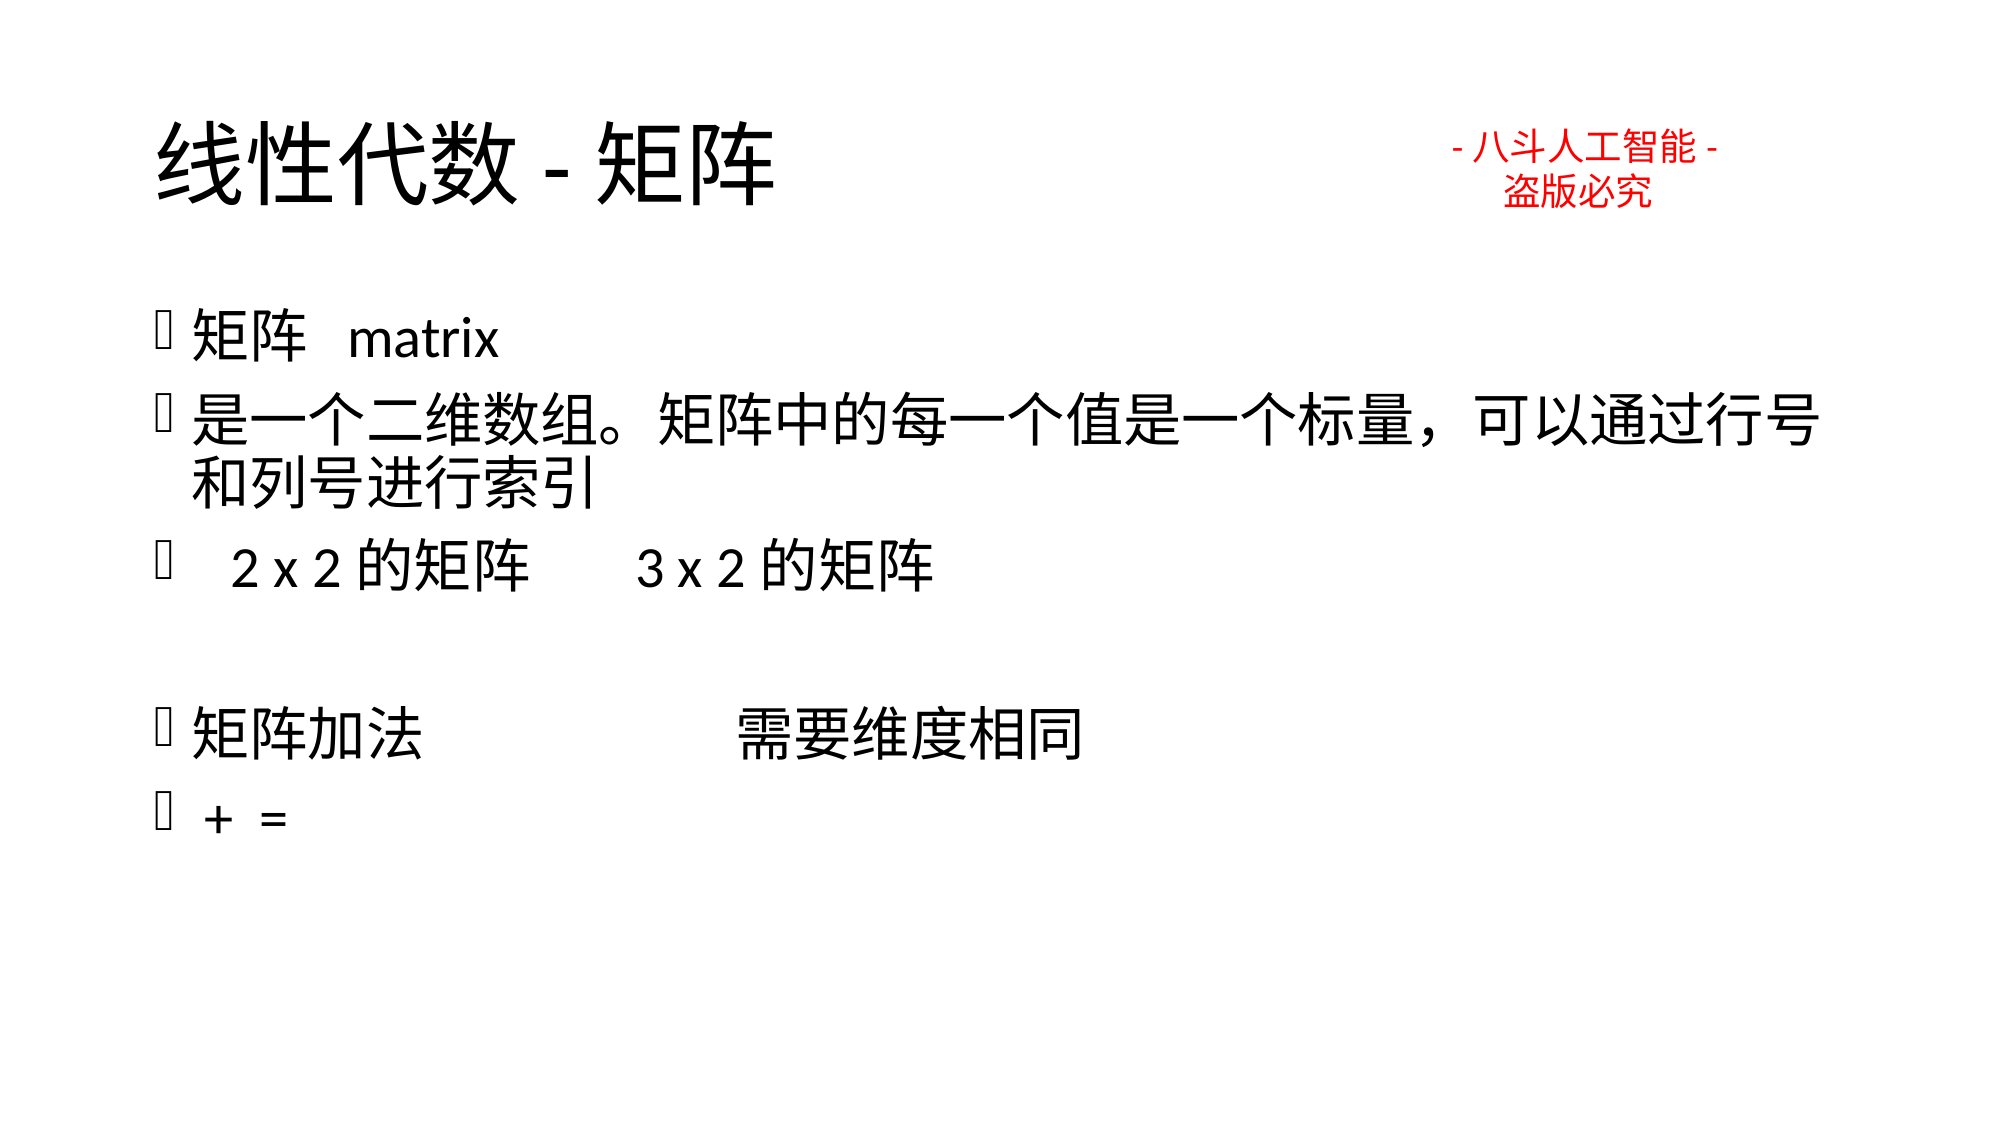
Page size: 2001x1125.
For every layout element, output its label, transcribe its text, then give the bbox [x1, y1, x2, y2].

title 线性代数-矩阵 [138, 60, 1864, 278]
text_box -八斗人工智能- 盗版必究 [1437, 115, 1792, 221]
